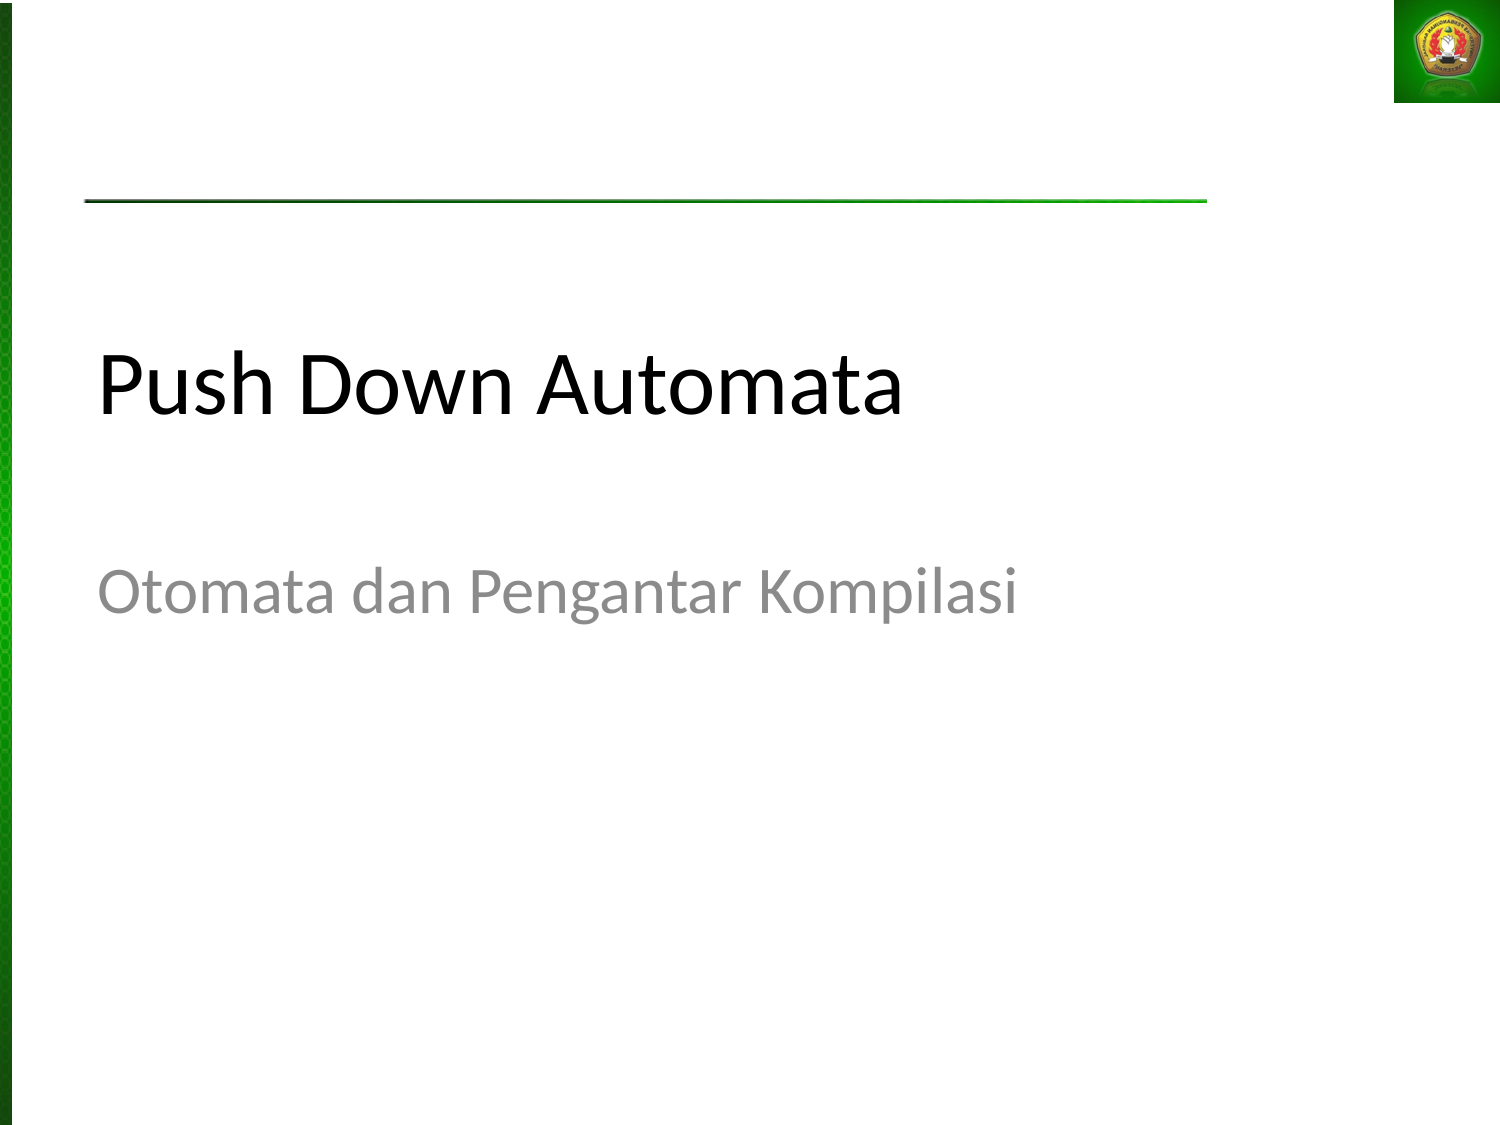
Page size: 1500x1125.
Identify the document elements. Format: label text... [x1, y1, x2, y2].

subtitle Otomata dan Pengantar Kompilasi [82, 539, 1266, 827]
picture [1394, 0, 1500, 103]
picture [0, 3, 12, 1125]
picture [82, 199, 1207, 203]
title Push Down Automata [82, 257, 1266, 499]
